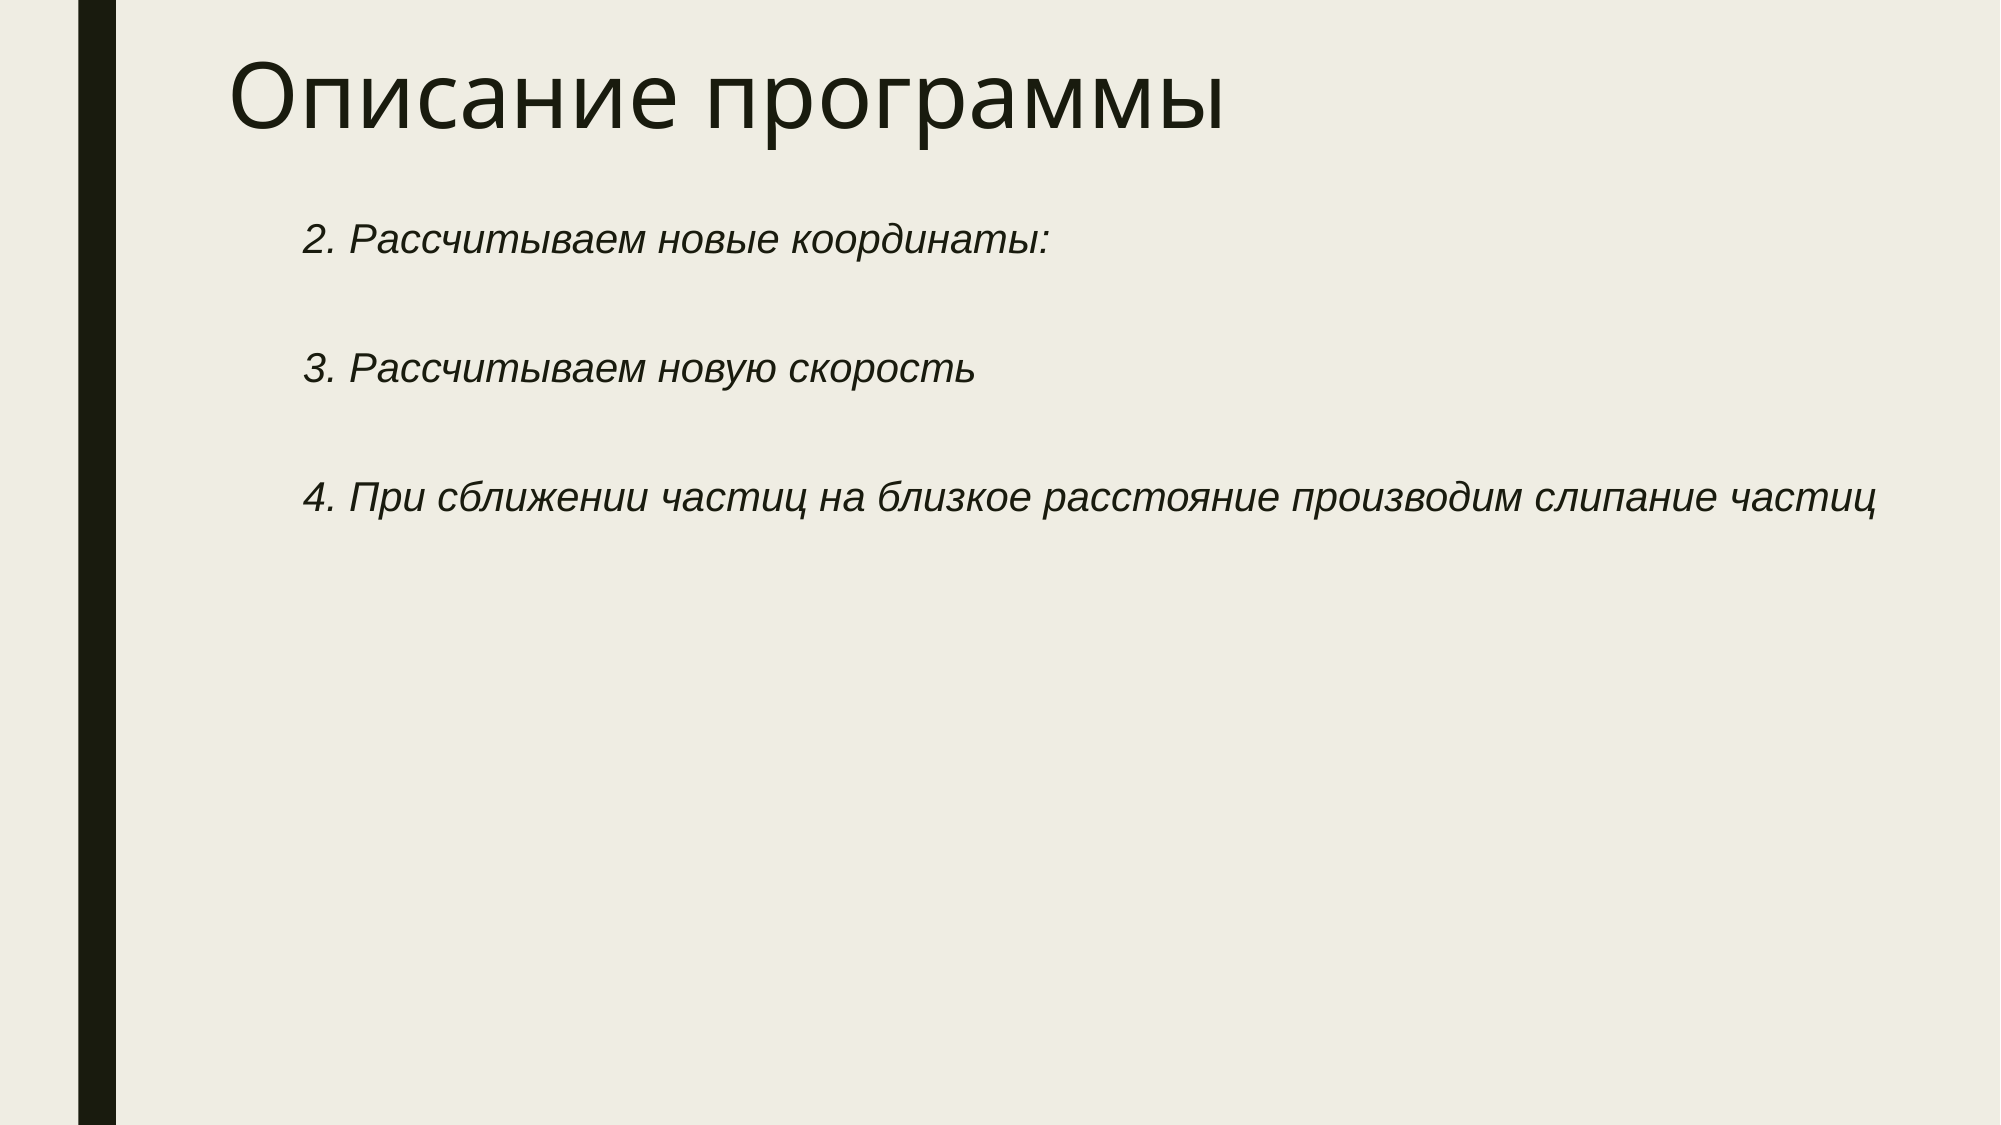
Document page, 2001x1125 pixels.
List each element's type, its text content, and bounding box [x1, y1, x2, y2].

title Описание программы [212, 43, 1788, 287]
